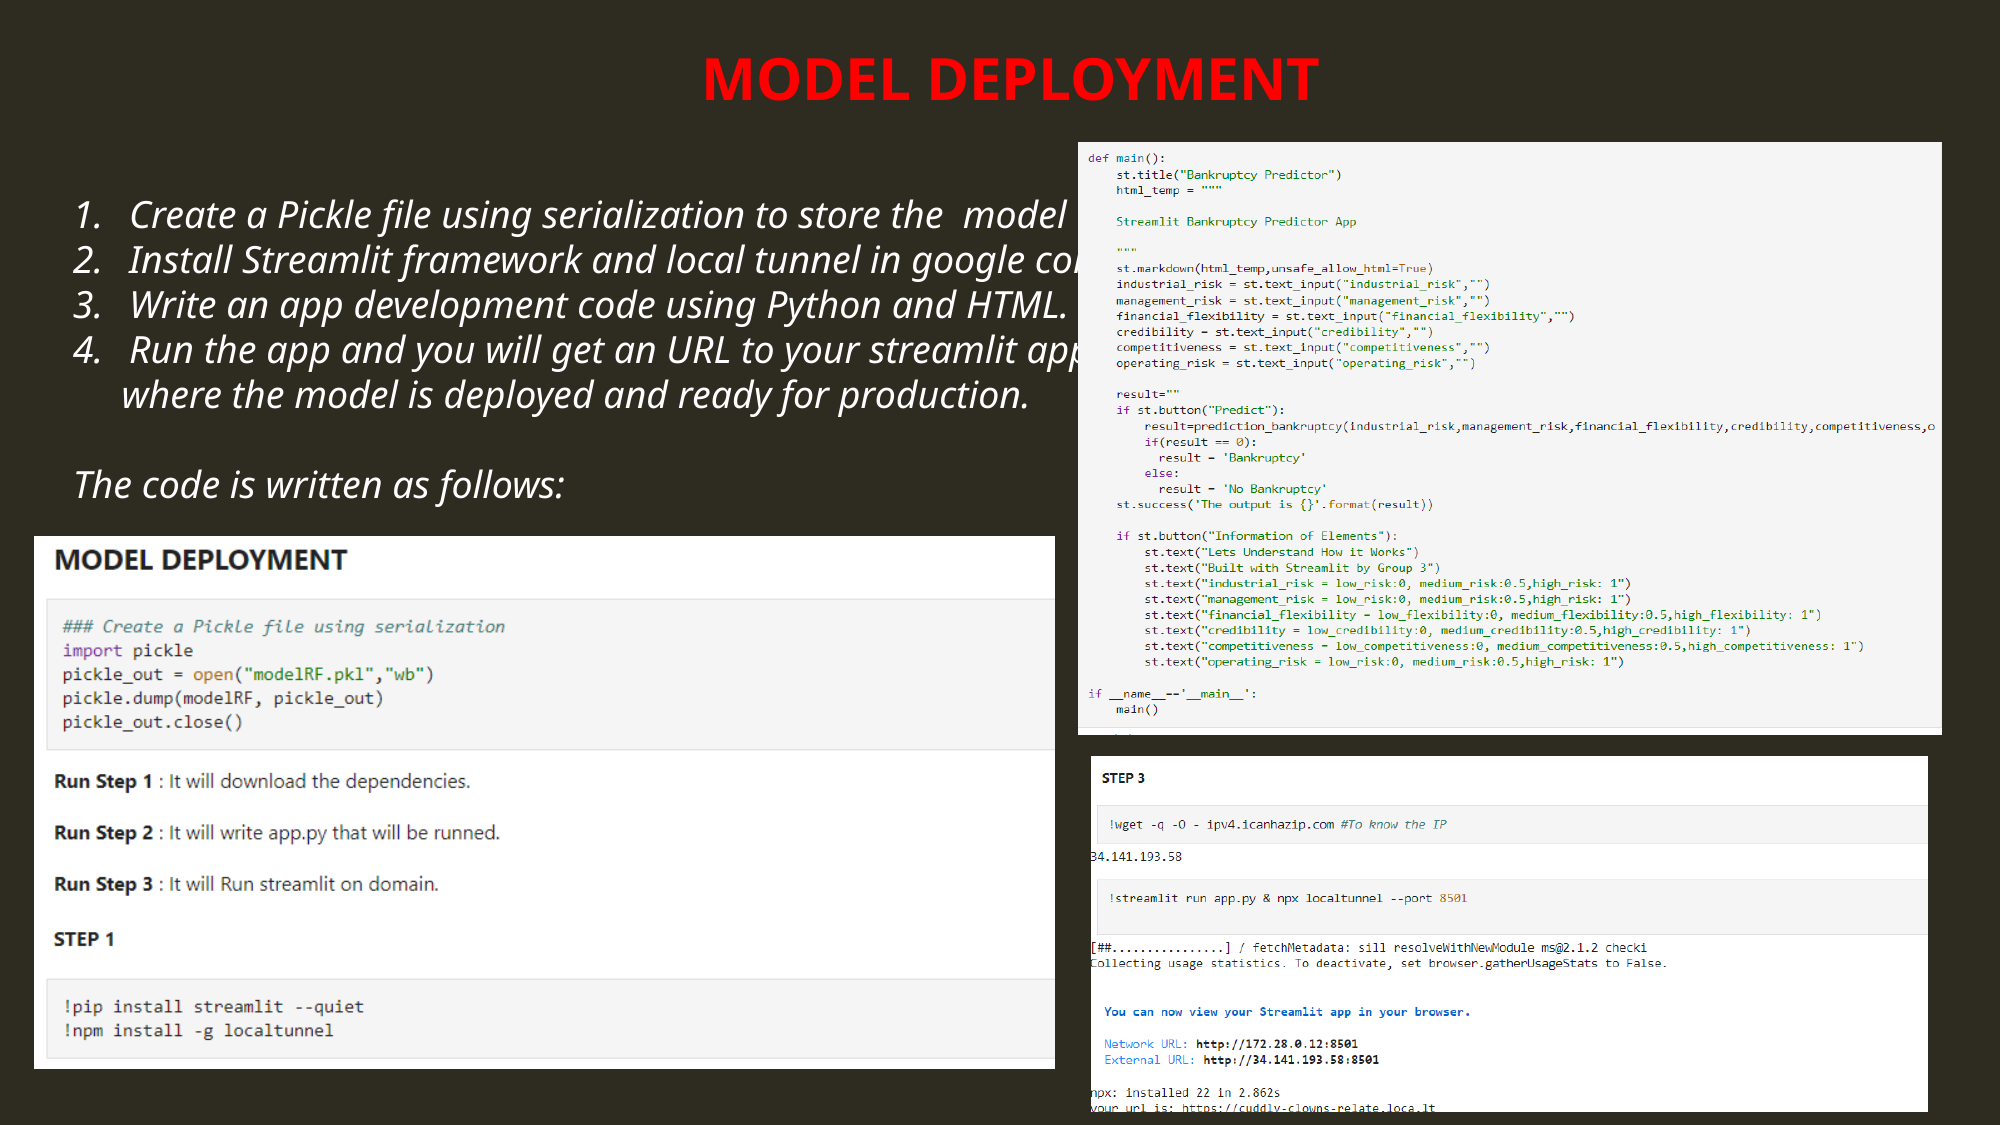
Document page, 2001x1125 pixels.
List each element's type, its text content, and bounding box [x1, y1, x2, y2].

text_box MODEL DEPLOYMENT [601, 34, 1421, 120]
text_box Create a Pickle file using serialization to store the model Install Streamlit framework and local tunnel in google colab. Write an app development code using Python and HTML. Run the app and you will get an URL to your streamlit app where the model is deployed and ready for production. The code is written as follows: [58, 183, 1071, 559]
picture [1091, 756, 1929, 1112]
picture [34, 536, 1056, 1069]
picture [1077, 142, 1942, 735]
